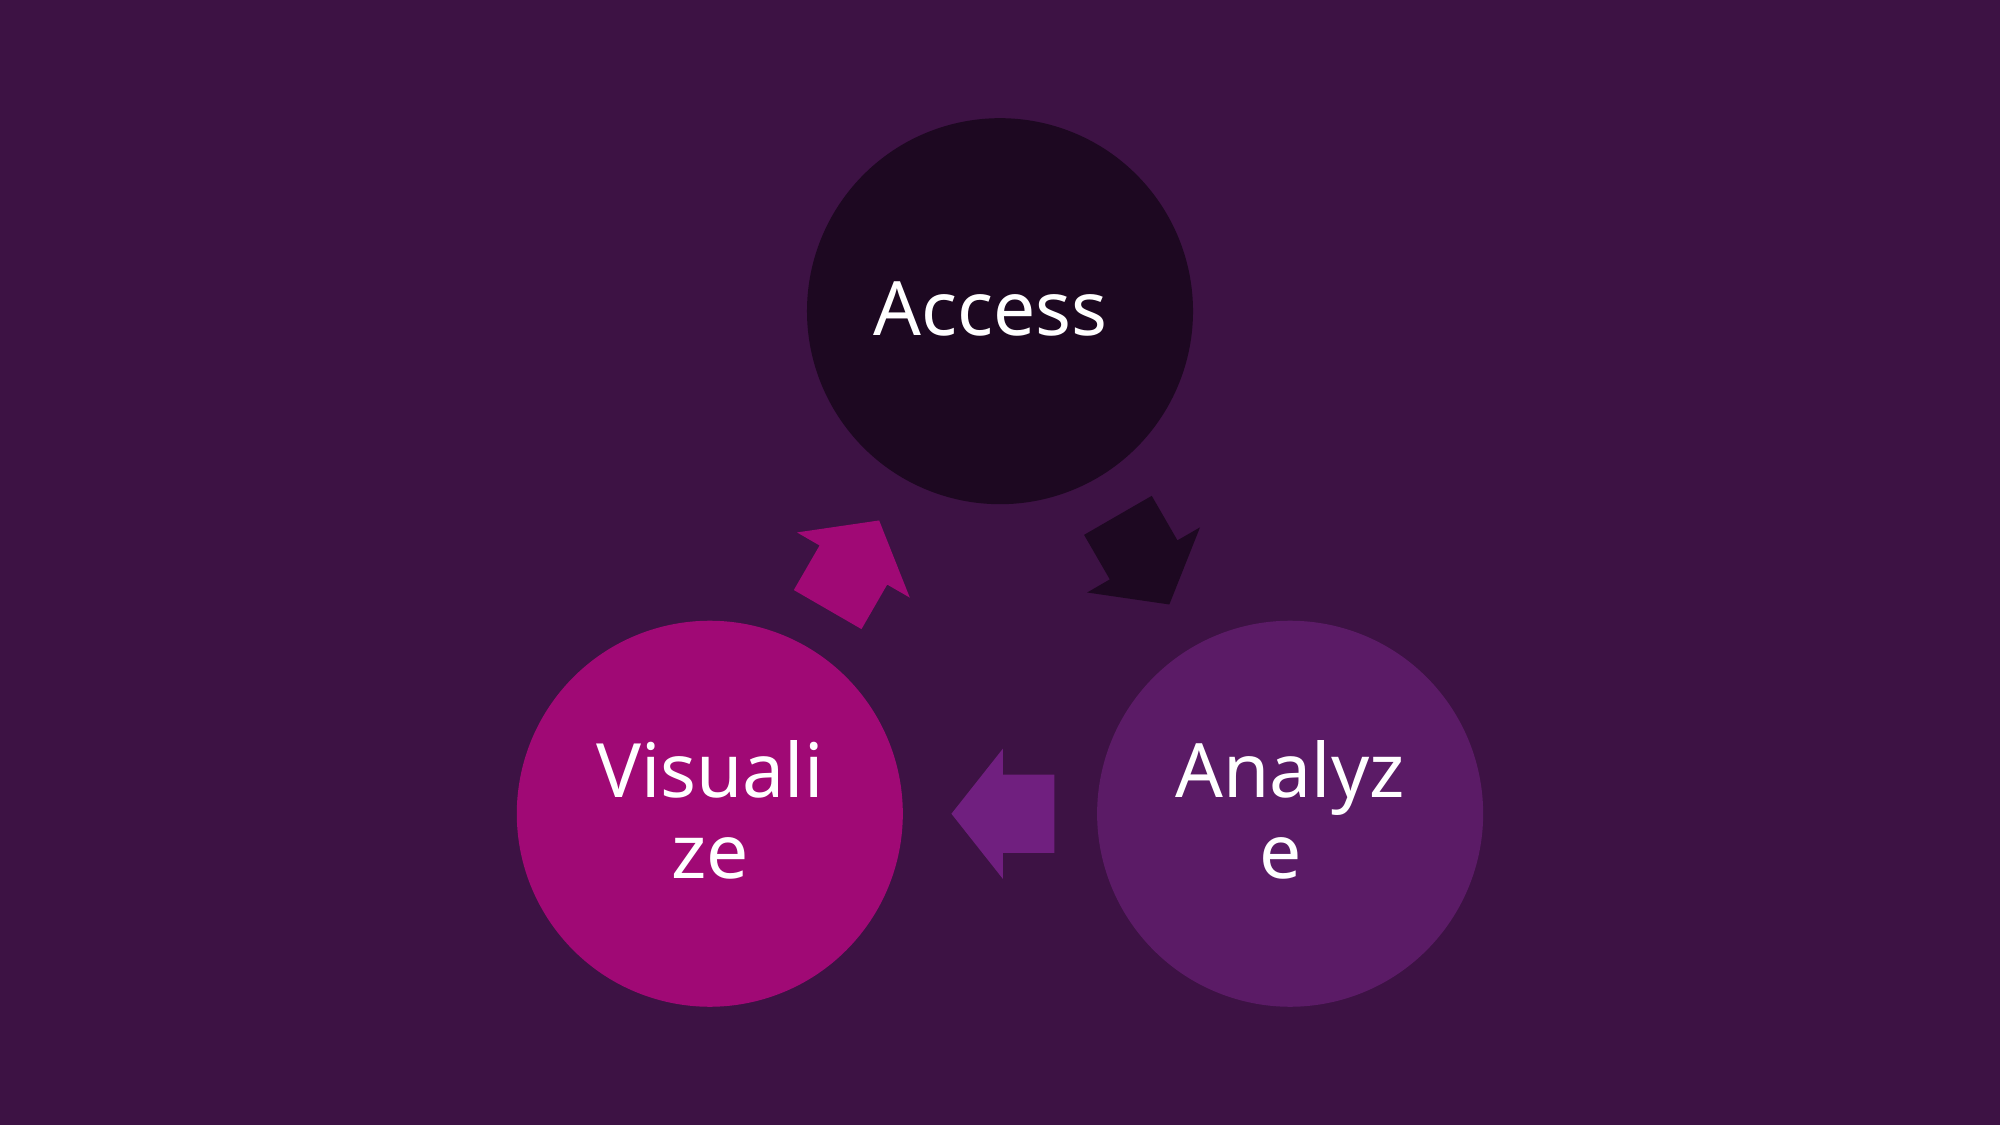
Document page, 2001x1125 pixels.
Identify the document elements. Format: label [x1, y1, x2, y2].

text_box [333, 117, 1667, 1007]
